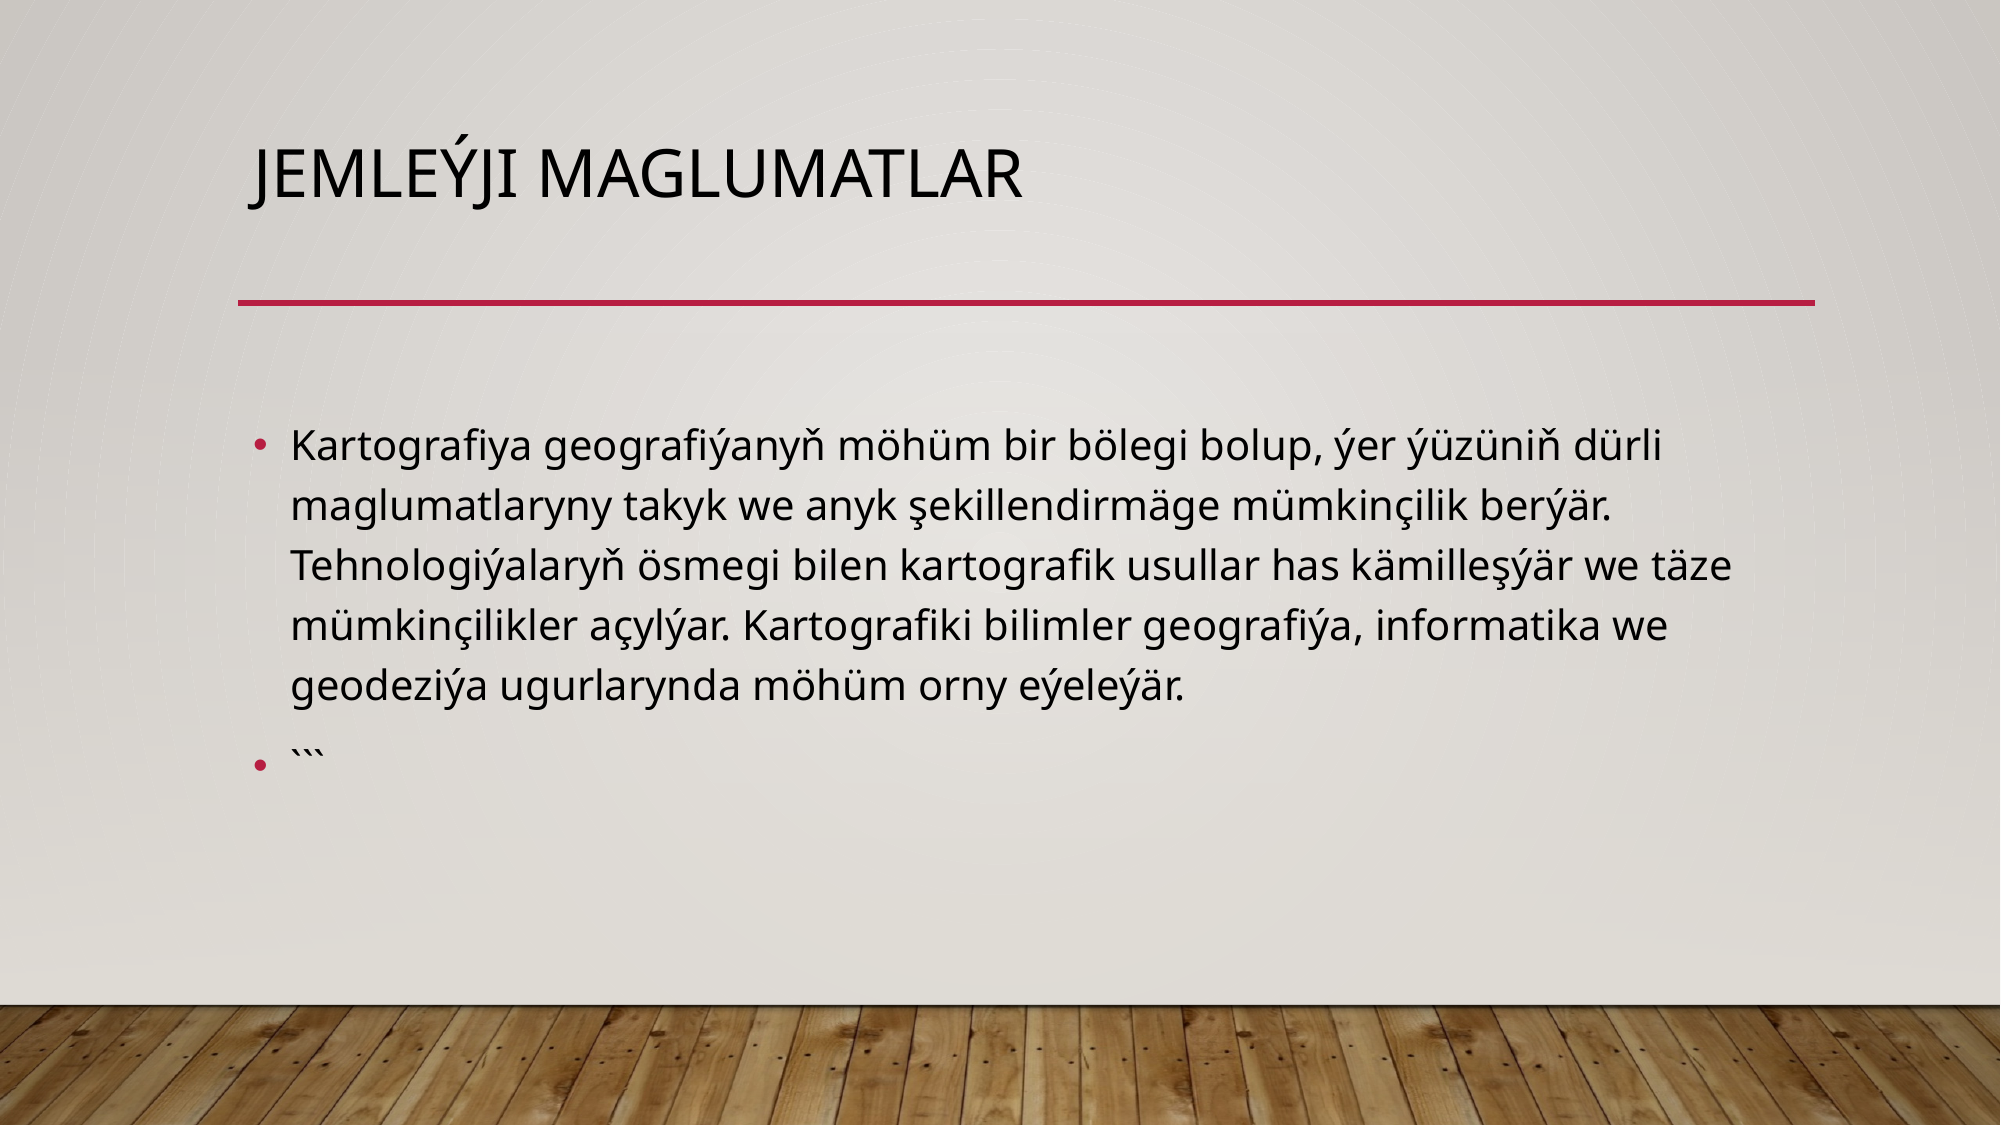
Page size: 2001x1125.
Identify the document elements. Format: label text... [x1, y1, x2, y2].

list Kartografiya geografiýanyň möhüm bir bölegi bolup, ýer ýüzüniň dürli maglumatlaryny takyk we anyk şekillendirmäge mümkinçilik berýär. Tehnologiýalaryň ösmegi bilen kartografik usullar has kämilleşýär we täze mümkinçilikler açylýar. Kartografiki bilimler geografiýa, informatika we geodeziýa ugurlarynda möhüm orny eýeleýär. ``` [238, 330, 1814, 897]
title JEMLEÝJI MAGLUMATLAR [238, 131, 1814, 305]
picture [0, 1005, 2000, 1125]
